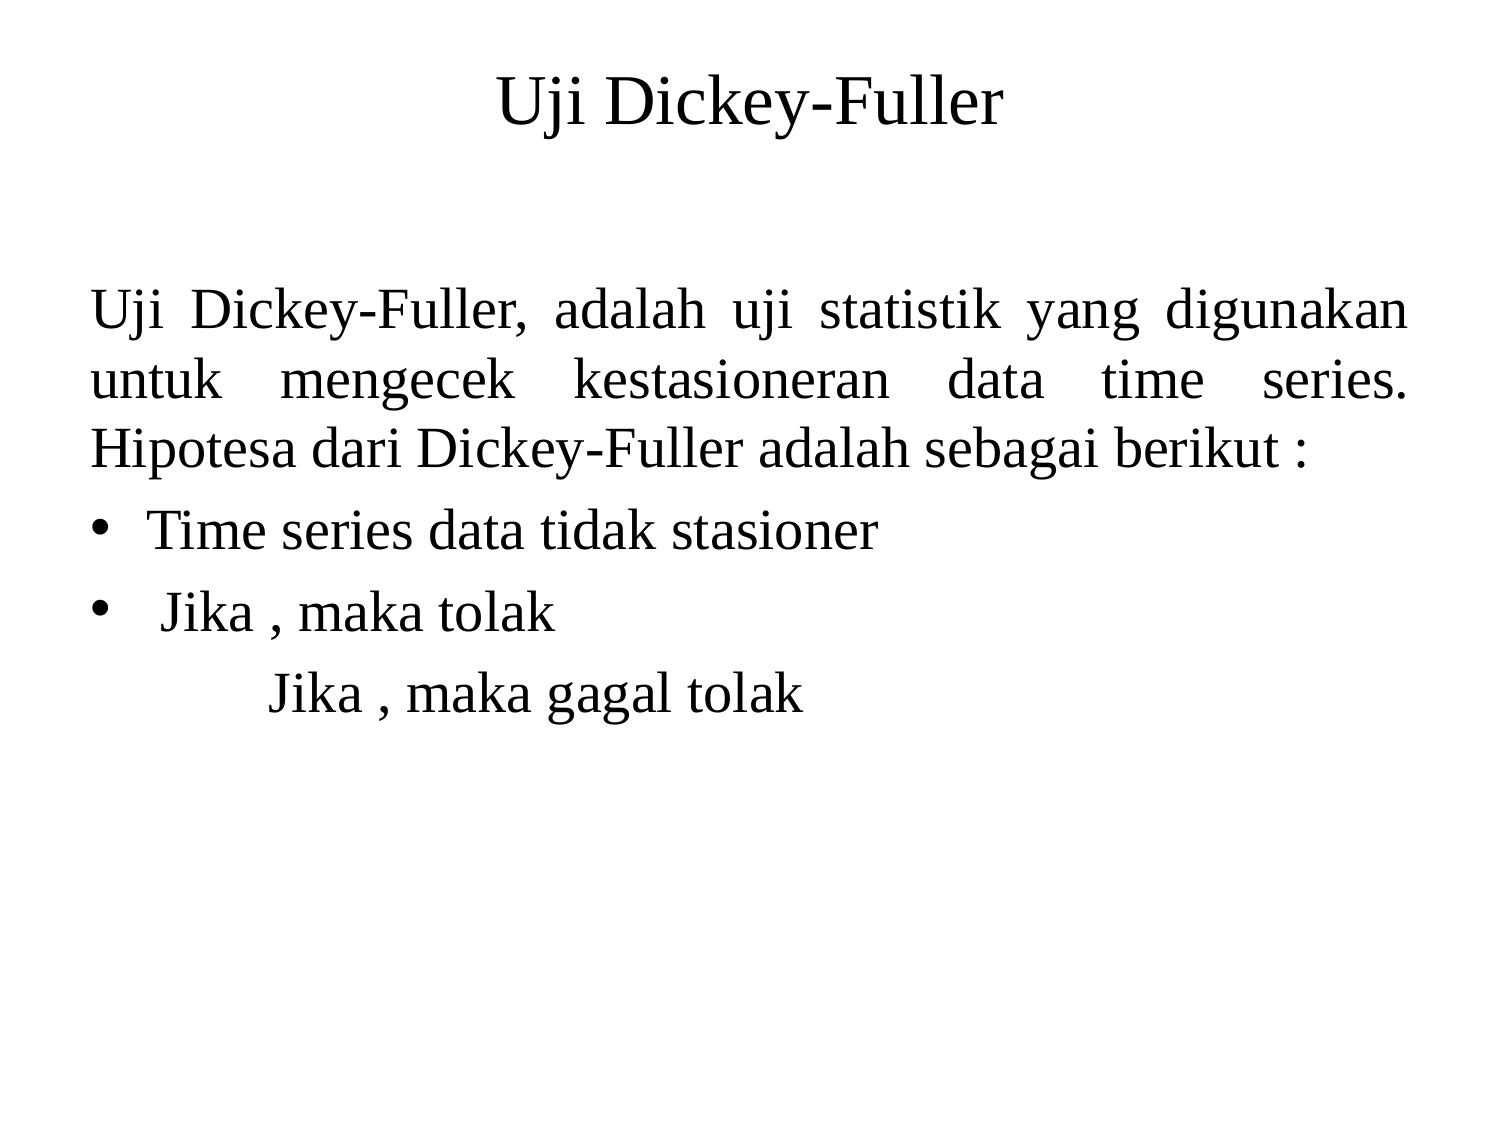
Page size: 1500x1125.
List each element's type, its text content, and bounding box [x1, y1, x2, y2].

title Uji Dickey-Fuller [75, 45, 1425, 233]
